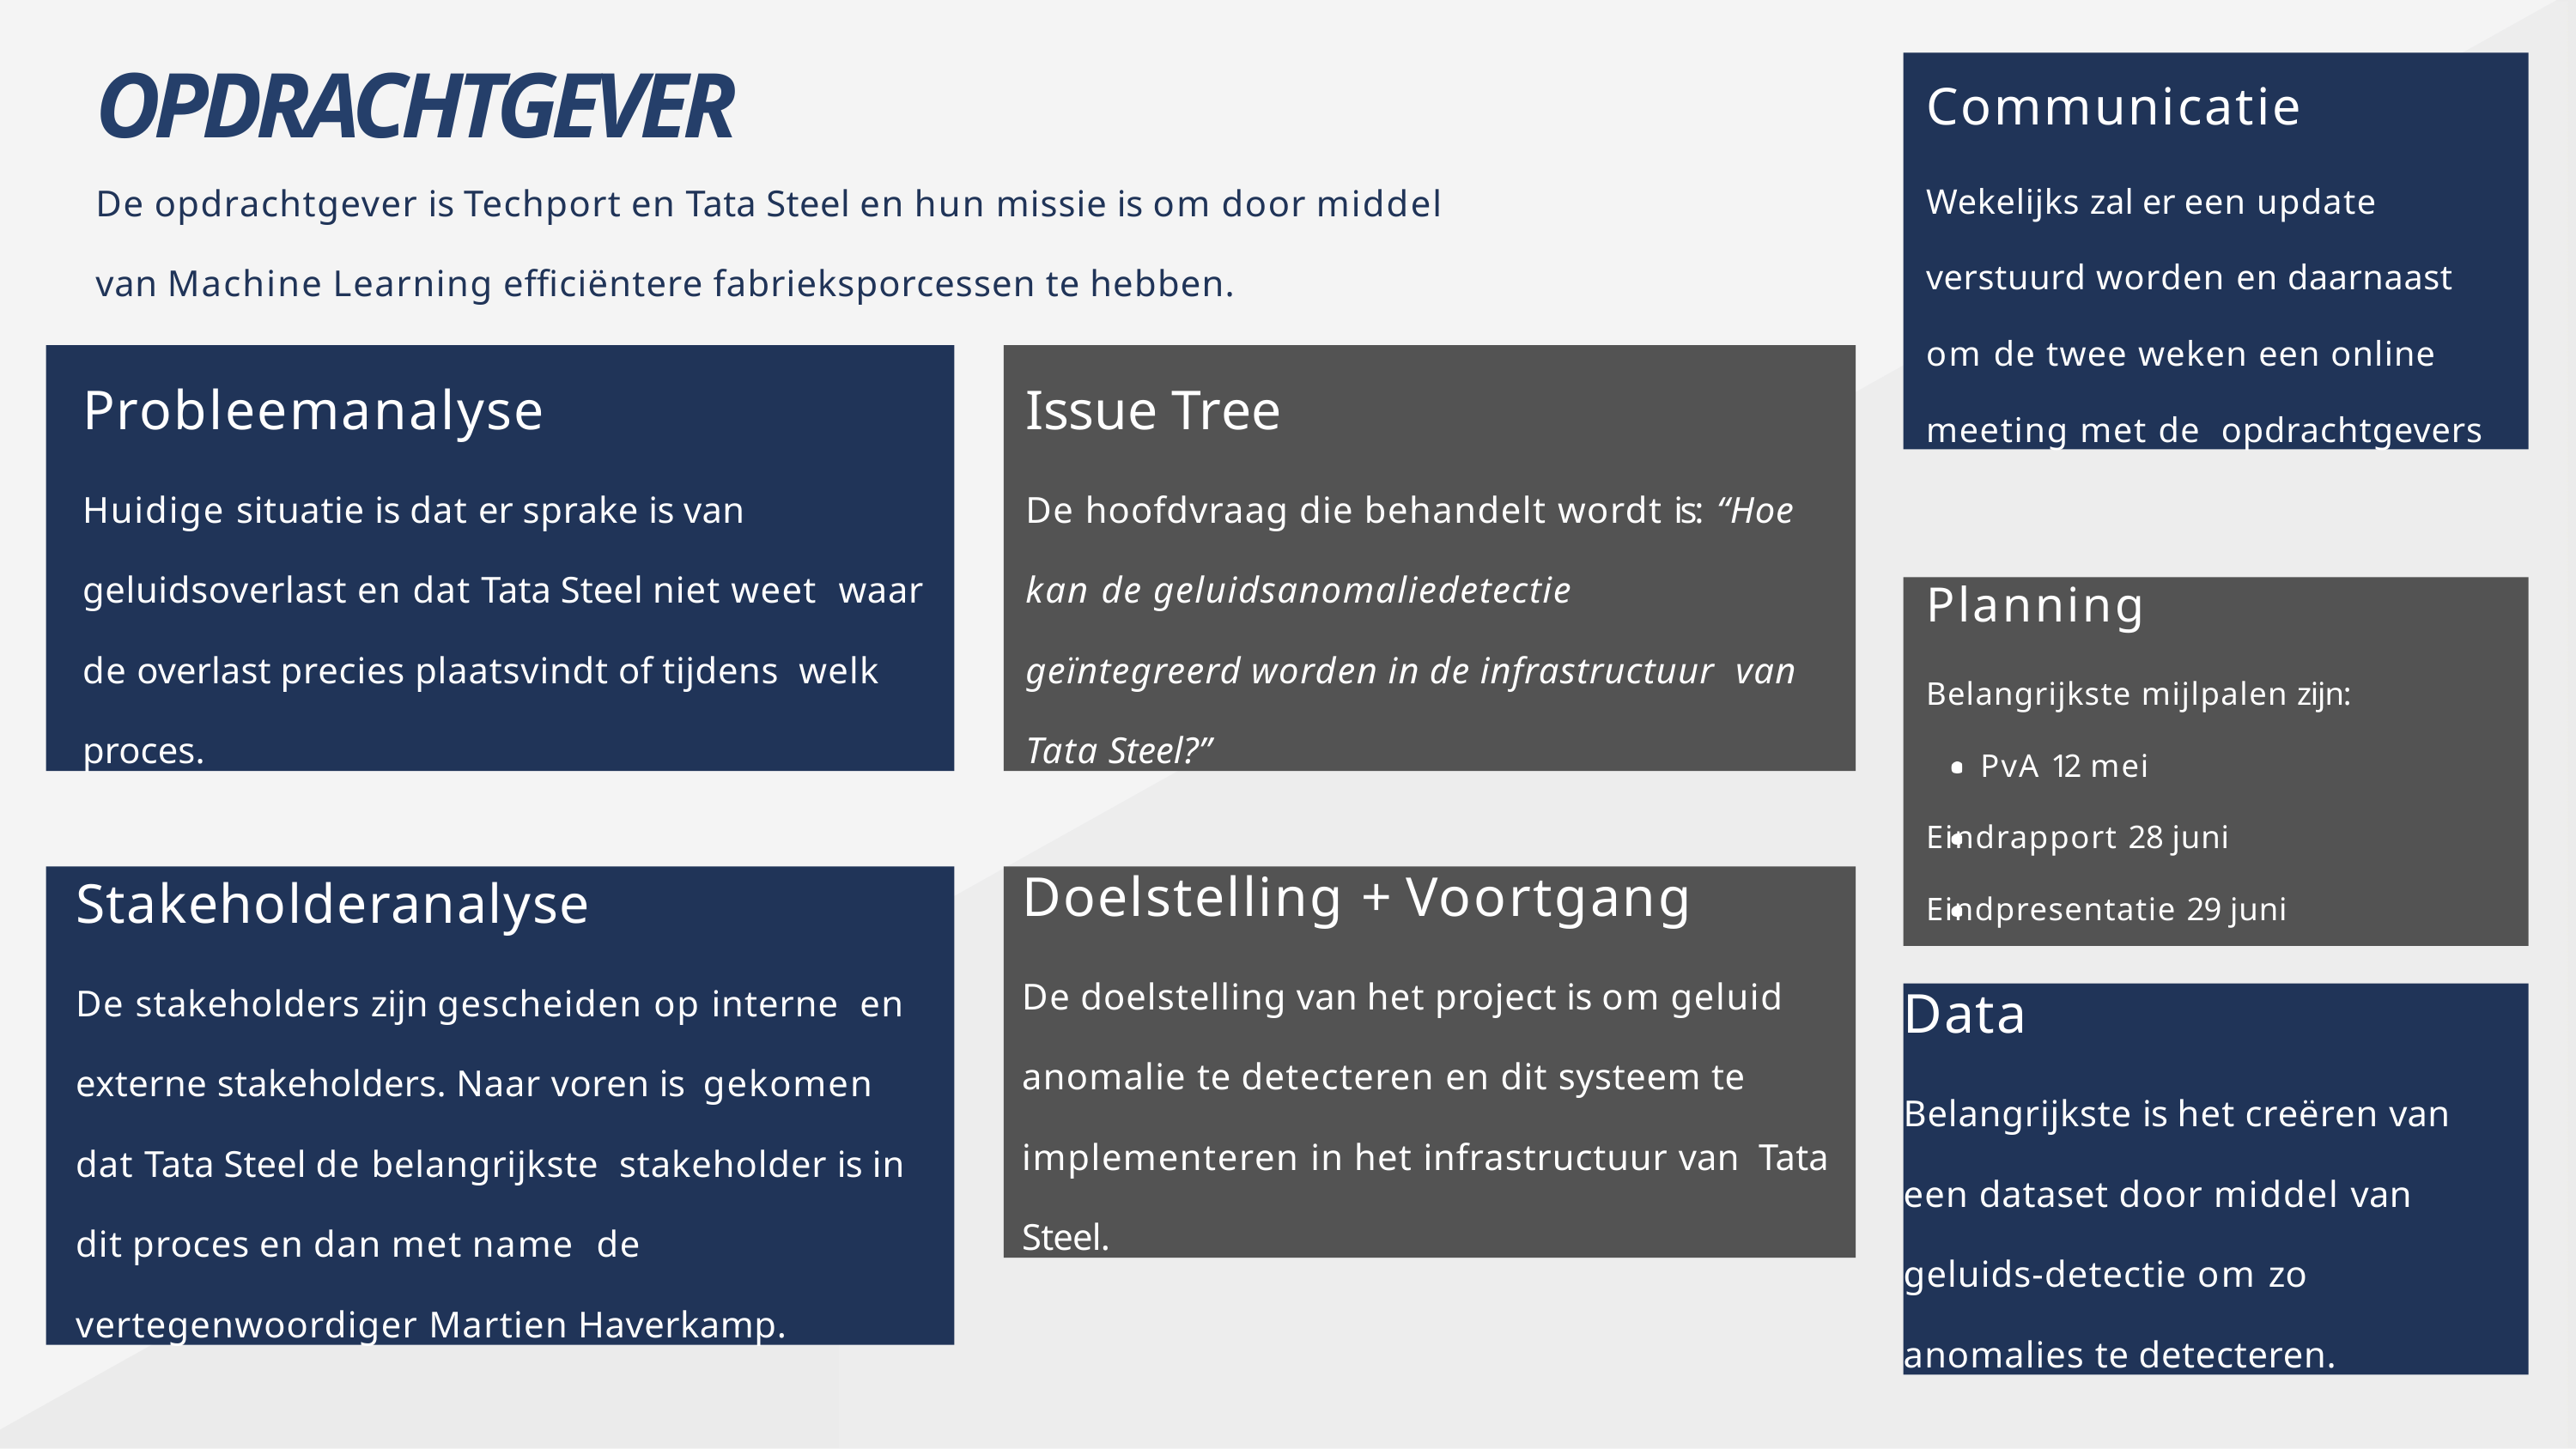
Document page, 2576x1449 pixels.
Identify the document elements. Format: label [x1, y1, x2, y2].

text_box [1903, 577, 2529, 1303]
text_box [0, 0, 2576, 1449]
